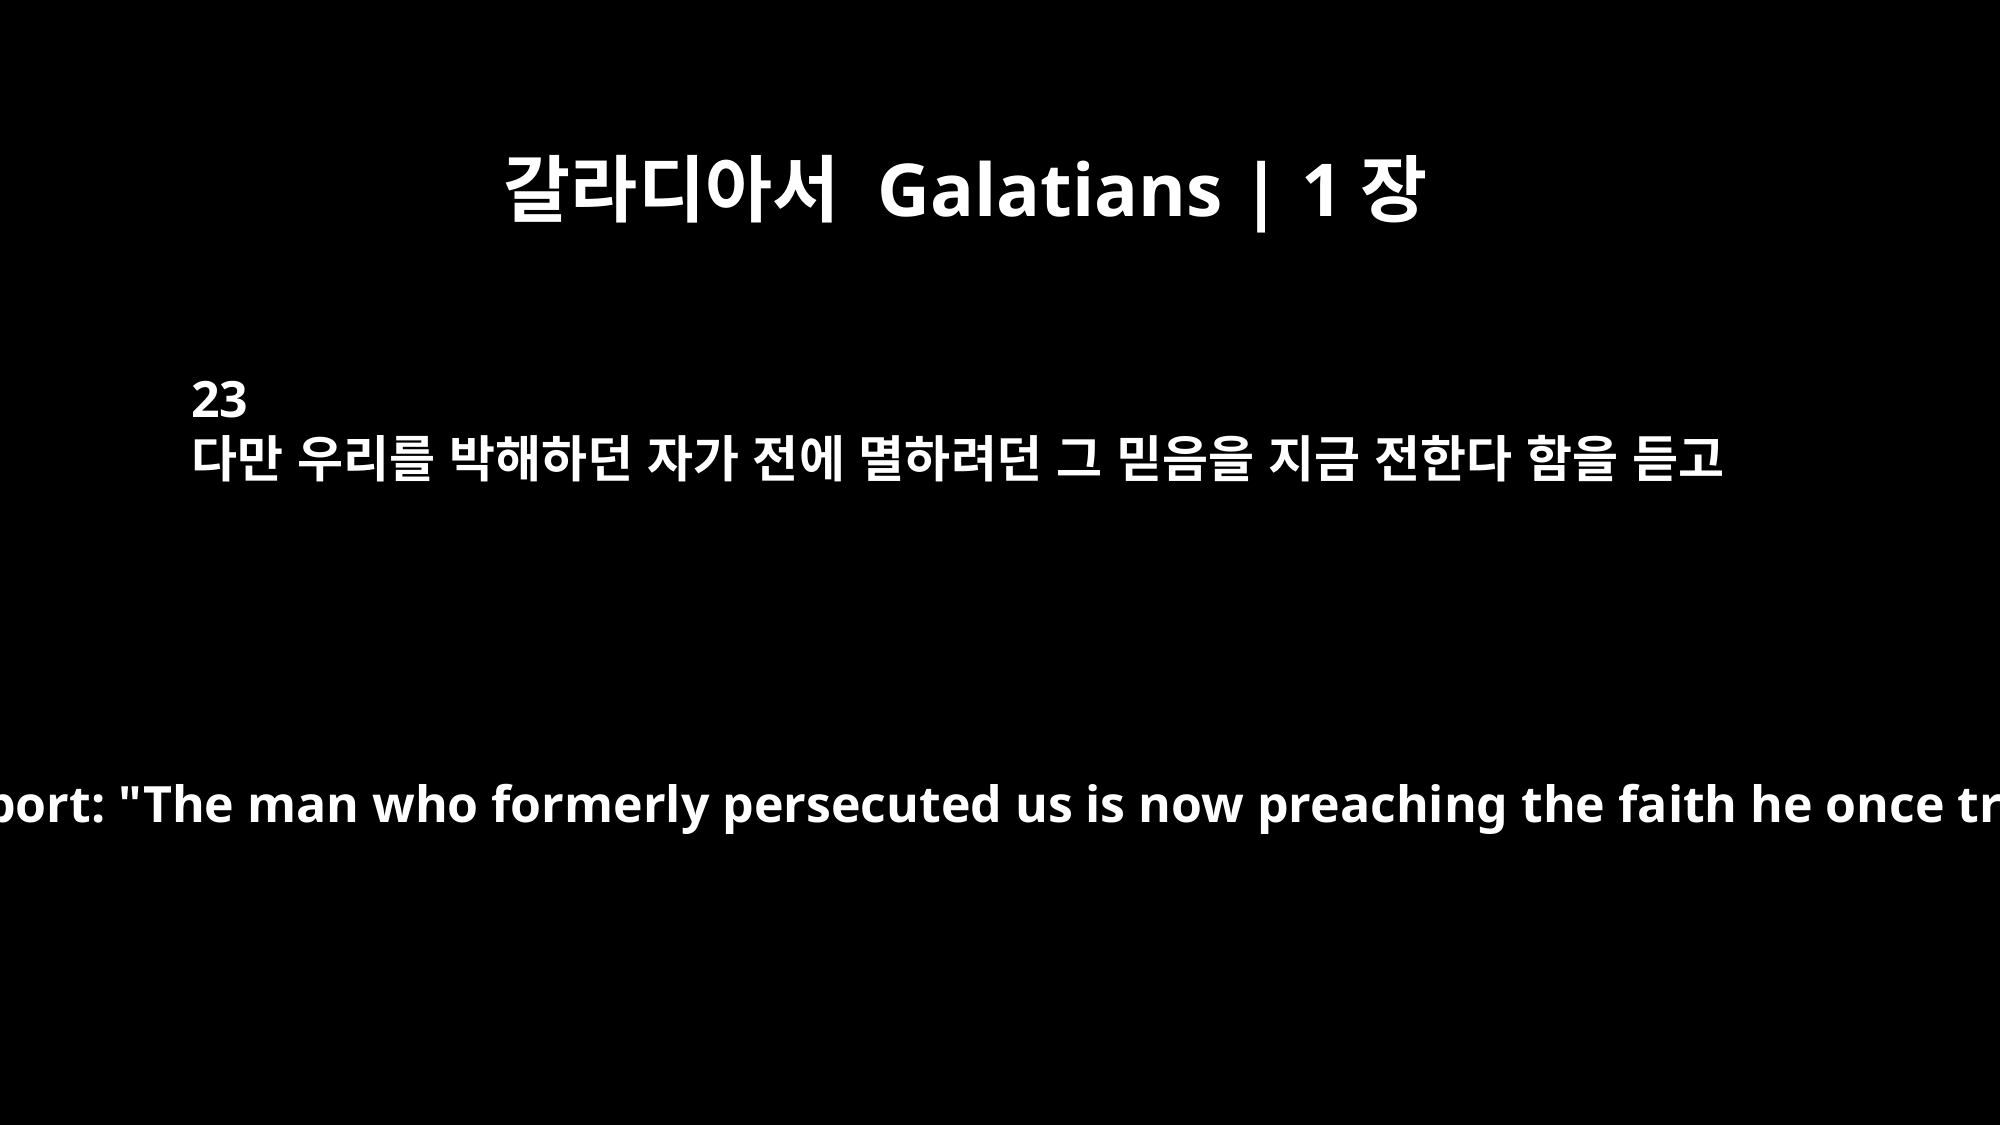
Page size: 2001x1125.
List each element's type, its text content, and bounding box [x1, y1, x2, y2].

text_box 23 다만 우리를 박해하던 자가 전에 멸하려던 그 믿음을 지금 전한다 함을 듣고 [176, 359, 1741, 495]
text_box They only heard the report: "The man who formerly persecuted us is now preaching the faith he once tried to destroy." [0, 764, 2000, 840]
text_box 갈라디아서 Galatians | 1장 [488, 136, 1443, 239]
